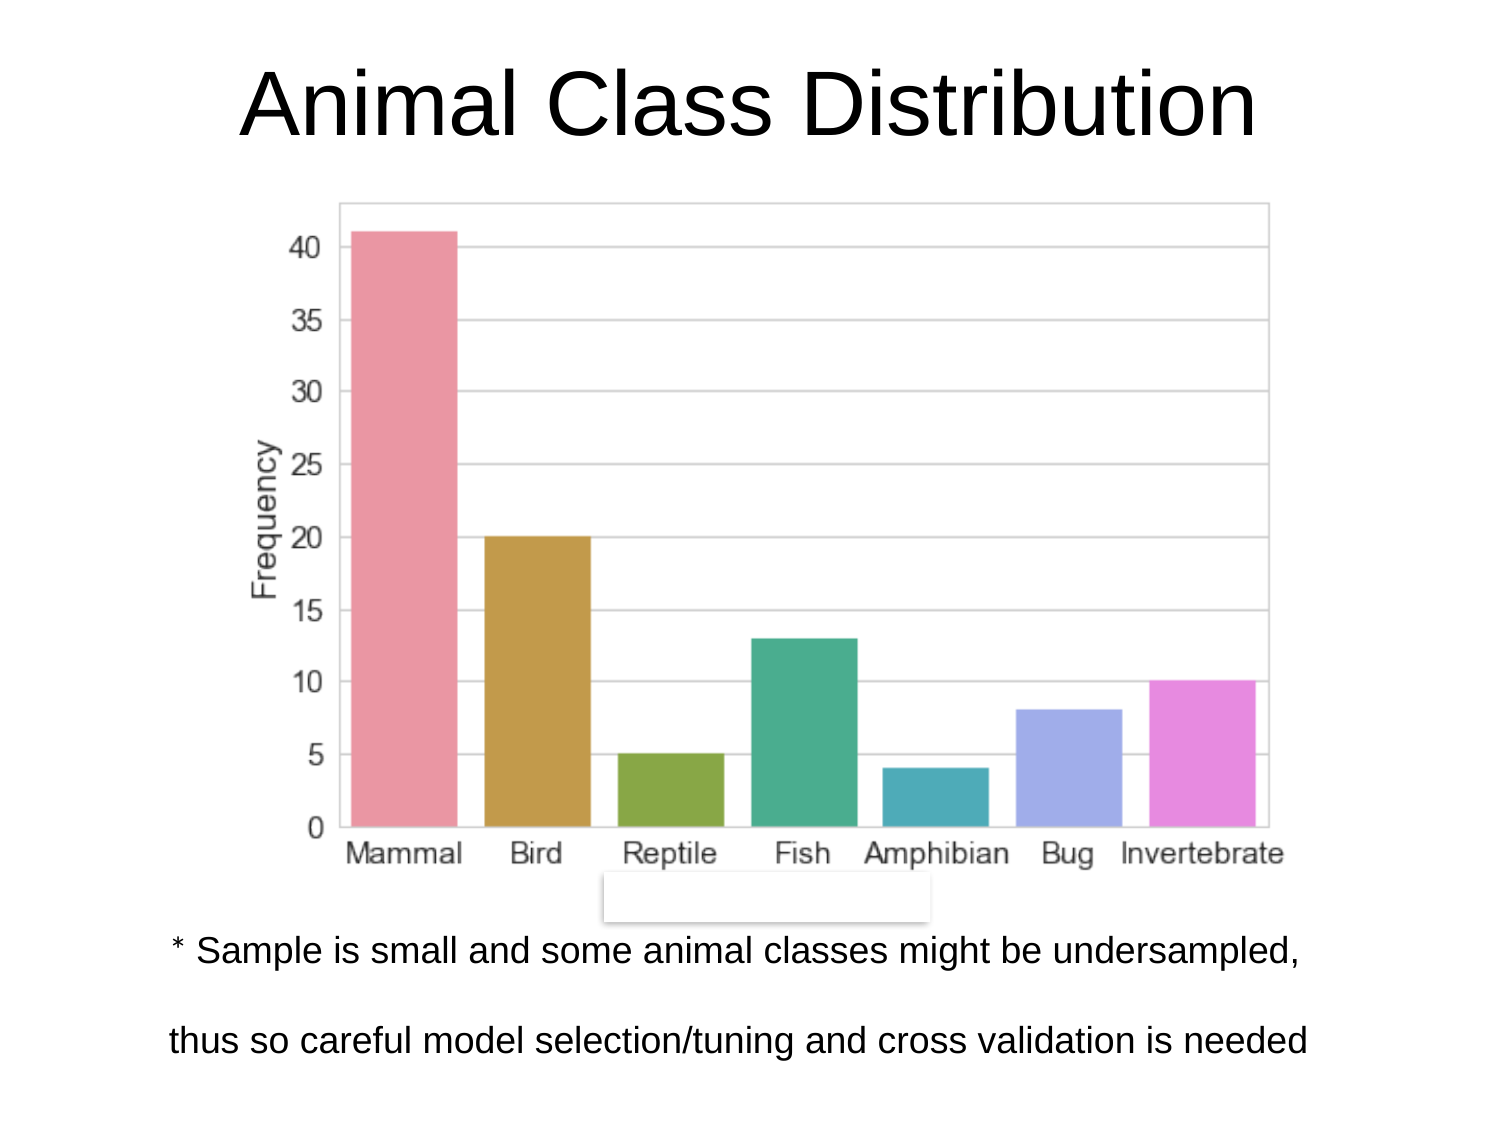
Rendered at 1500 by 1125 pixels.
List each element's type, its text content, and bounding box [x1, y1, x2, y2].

title Animal Class Distribution [75, 4, 1425, 193]
text_box * Sample is small and some animal classes might be undersampled, thus so careful model selection/tuning and cross validation is needed [153, 874, 1390, 1125]
picture [234, 188, 1300, 925]
